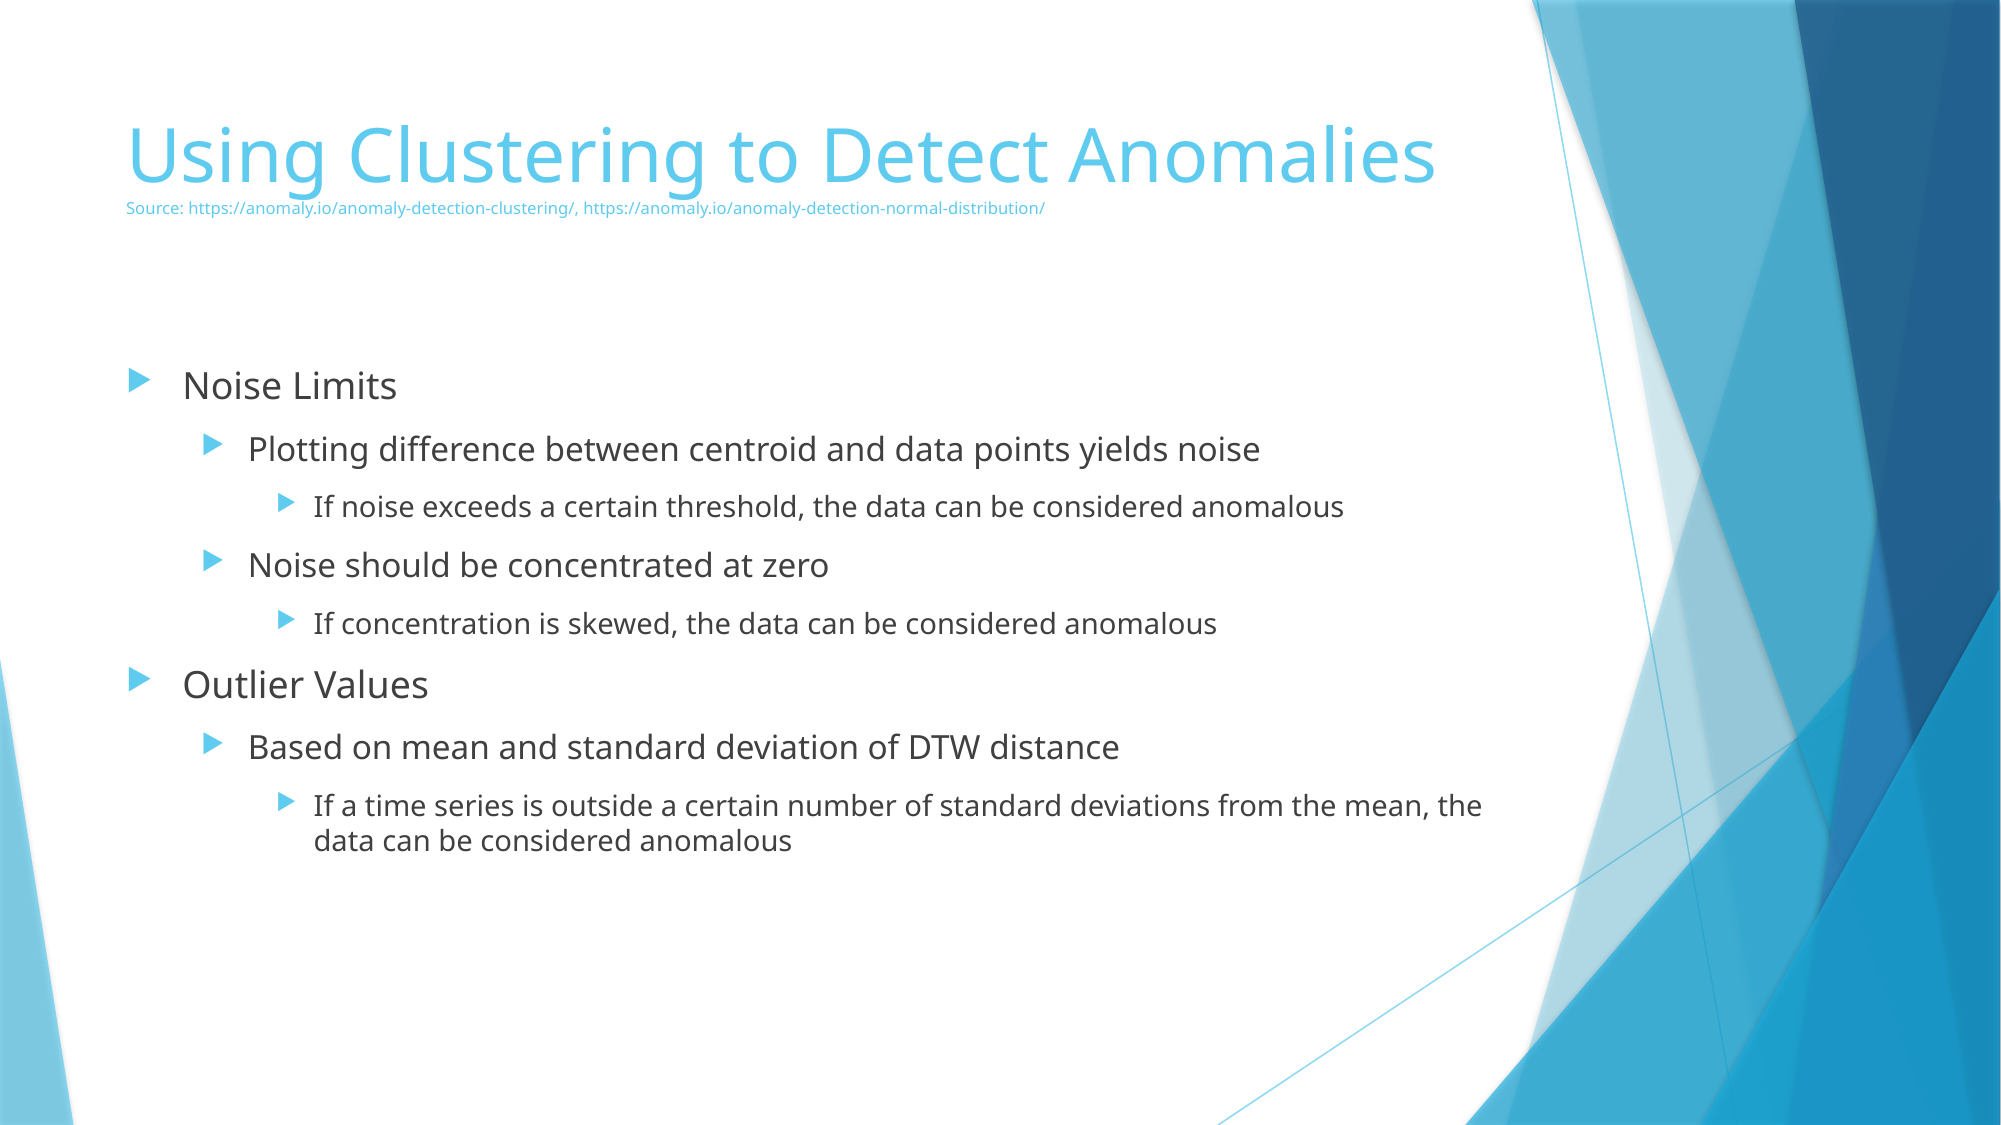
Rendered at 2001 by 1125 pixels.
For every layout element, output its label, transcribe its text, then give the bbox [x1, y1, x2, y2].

title Using Clustering to Detect Anomalies Source: https://anomaly.io/anomaly-detection-clustering/, https://anomaly.io/anomaly-detection-normal-distribution/ [111, 99, 1522, 317]
list Noise Limits Plotting difference between centroid and data points yields noise If noise exceeds a certain threshold, the data can be considered anomalous Noise should be concentrated at zero If concentration is skewed, the data can be considered anomalous Outlier Values Based on mean and standard deviation of DTW distance If a time series is outside a certain number of standard deviations from the mean, the data can be considered anomalous [111, 354, 1522, 992]
